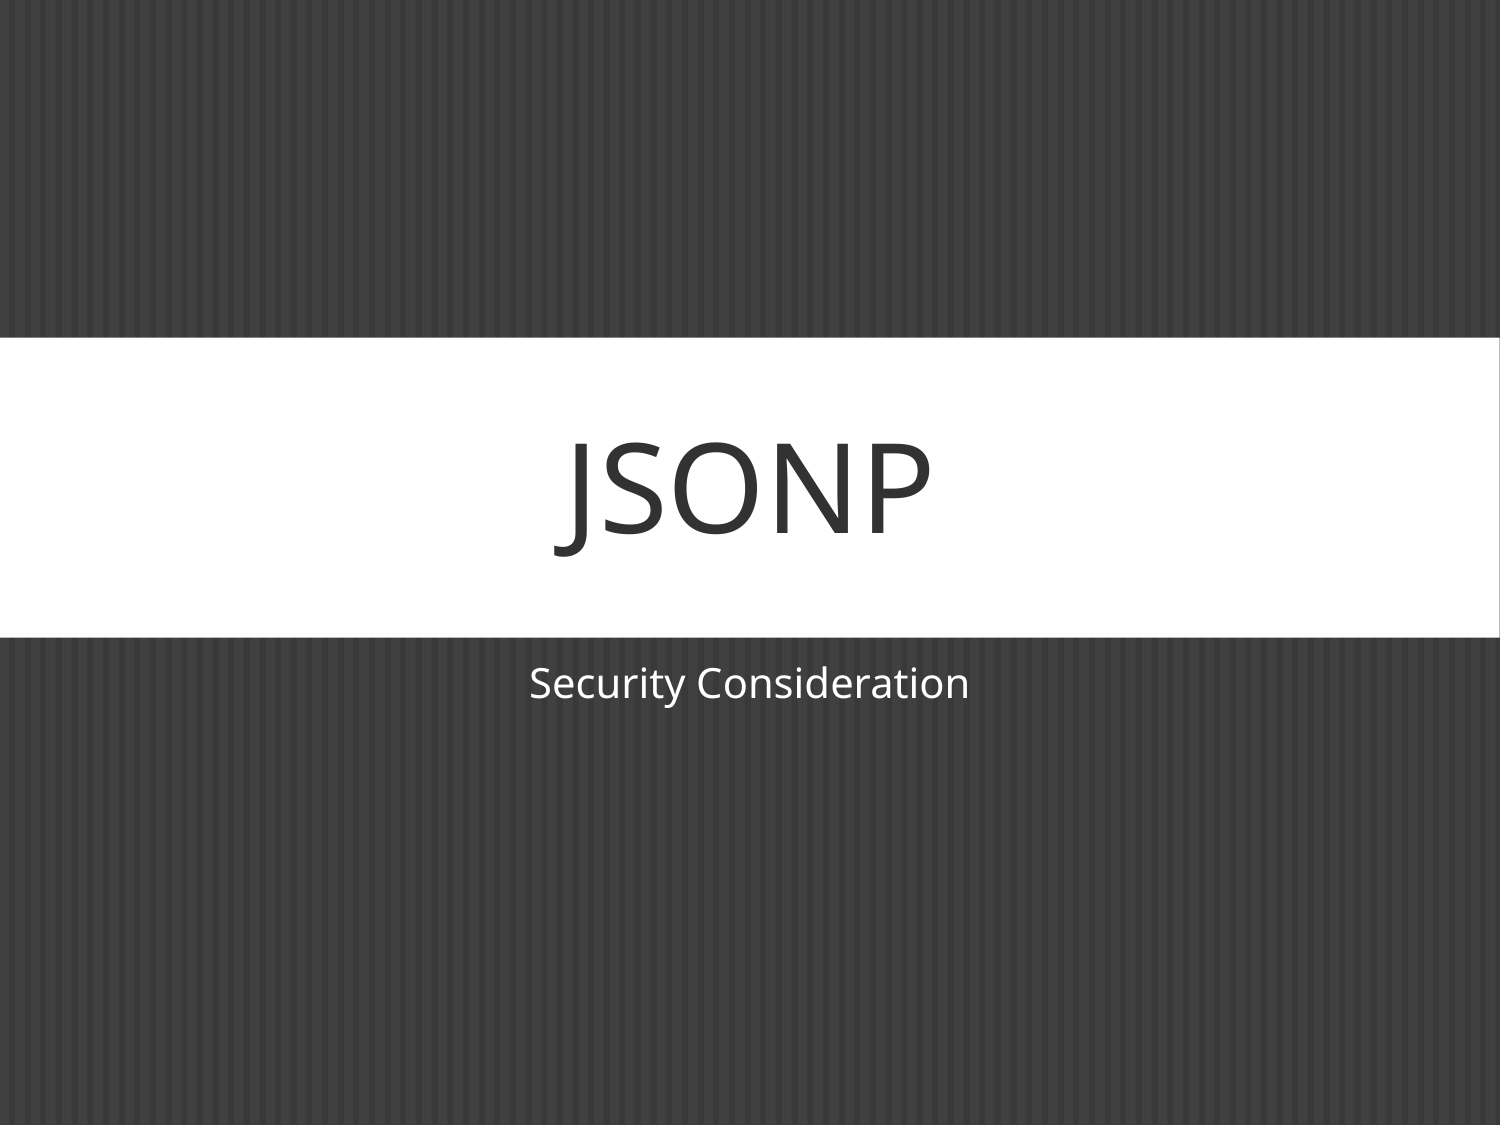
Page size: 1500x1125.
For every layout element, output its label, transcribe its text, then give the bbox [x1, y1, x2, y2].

title JSONP [45, 355, 1457, 641]
subtitle Security Consideration [187, 654, 1313, 870]
